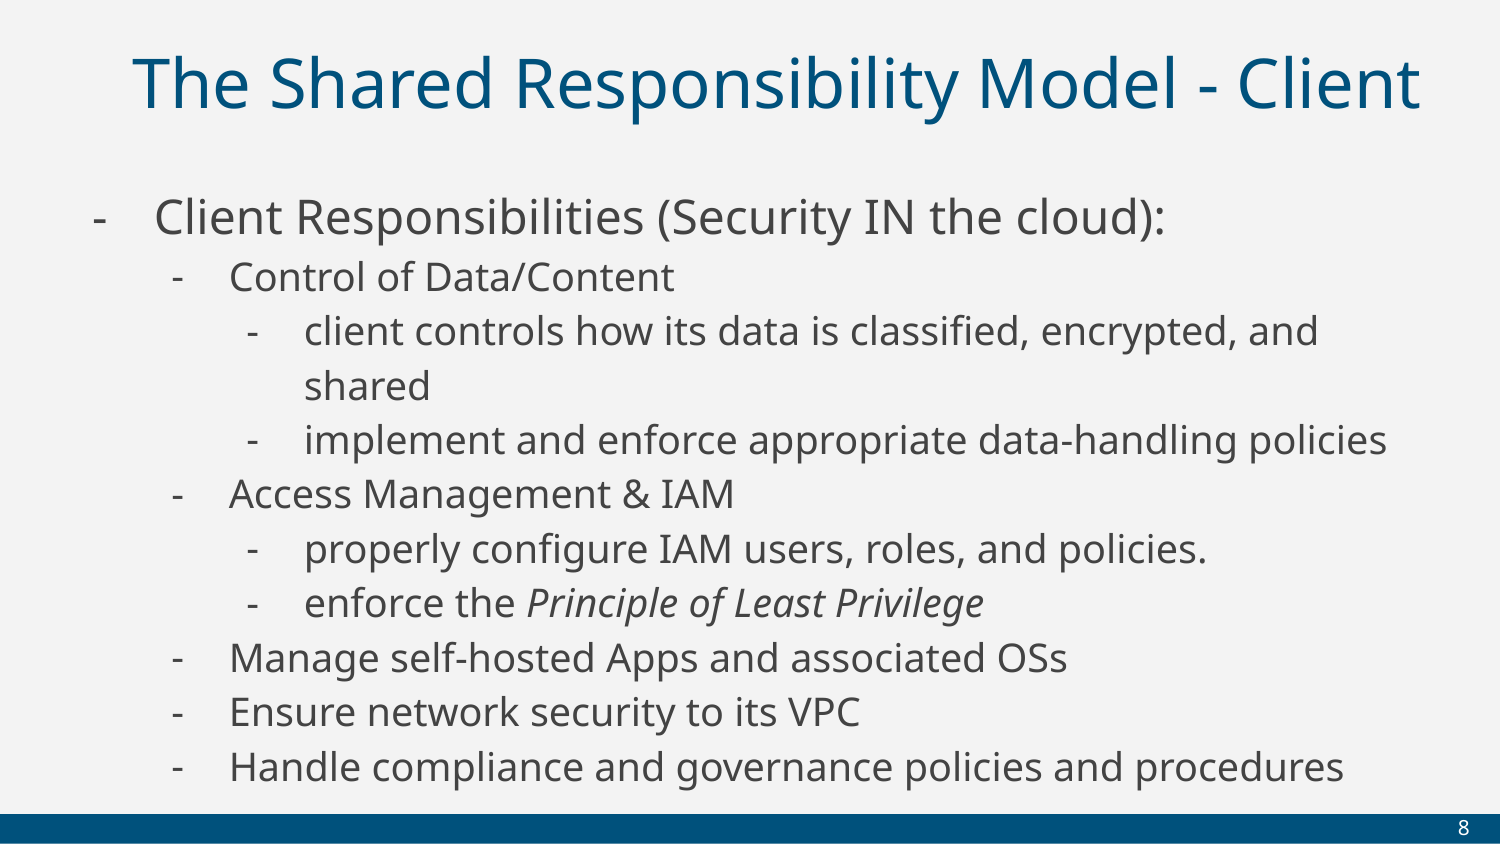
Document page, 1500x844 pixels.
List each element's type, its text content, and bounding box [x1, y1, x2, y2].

list Client Responsibilities (Security IN the cloud): Control of Data/Content client controls how its data is classified, encrypted, and shared implement and enforce appropriate data-handling policies Access Management & IAM properly configure IAM users, roles, and policies. enforce the Principle of Least Privilege Manage self-hosted Apps and associated OSs Ensure network security to its VPC Handle compliance and governance policies and procedures [63, 163, 1437, 807]
slide_number ‹#› [1296, 810, 1485, 844]
title The Shared Responsibility Model - Client [63, 24, 1437, 138]
